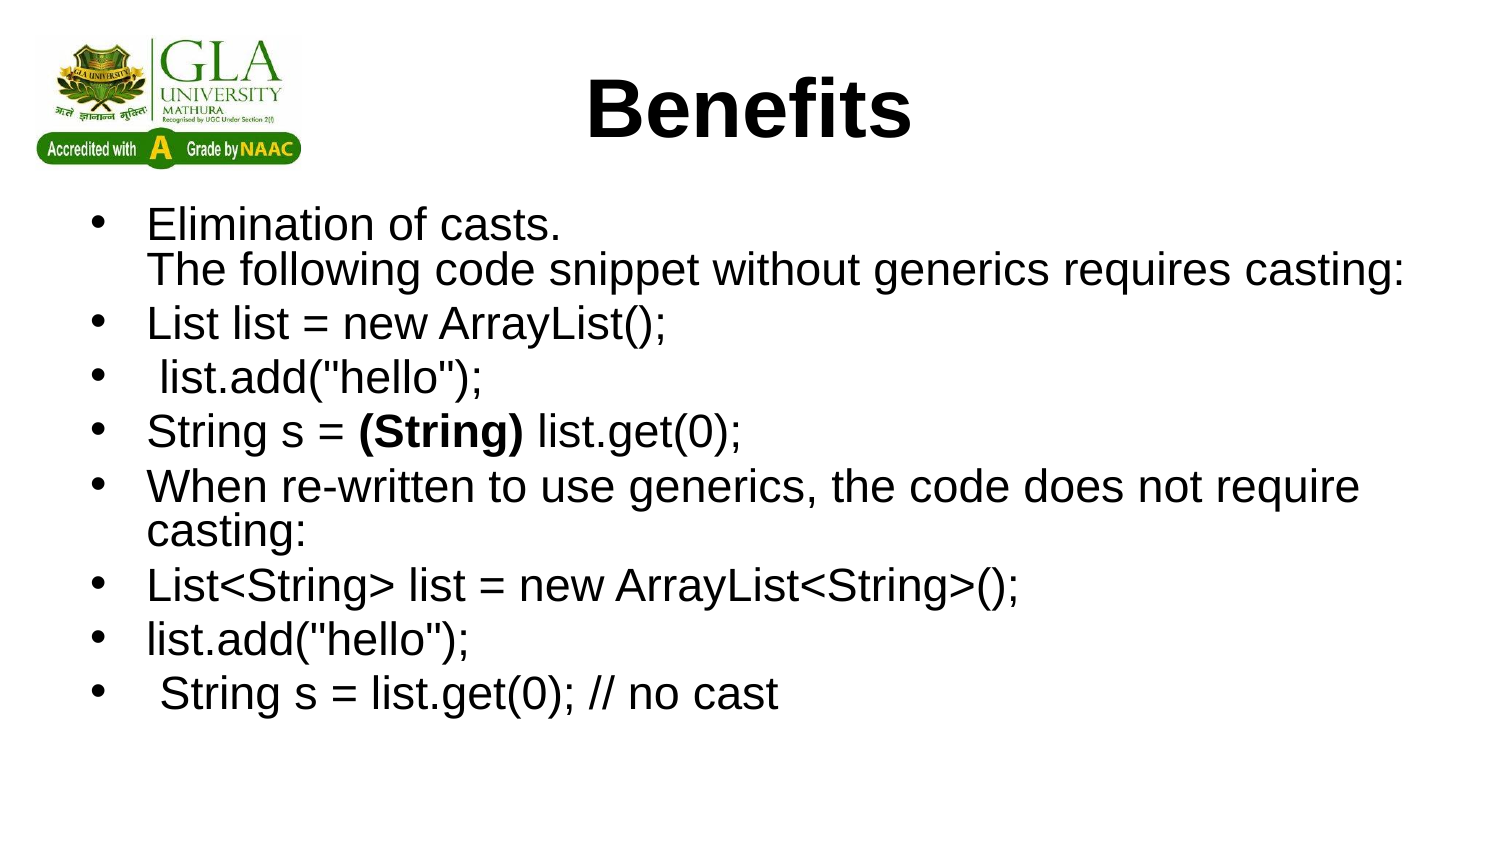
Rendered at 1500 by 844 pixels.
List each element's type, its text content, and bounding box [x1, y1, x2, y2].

title Benefits [301, 33, 1425, 175]
picture [34, 34, 302, 172]
list Elimination of casts. The following code snippet without generics requires casting: List list = new ArrayList(); list.add("hello"); String s = (String) list.get(0); When re-written to use generics, the code does not require casting: List<String> list = new ArrayList<String>(); list.add("hello"); String s = list.get(0); // no cast [75, 196, 1425, 754]
